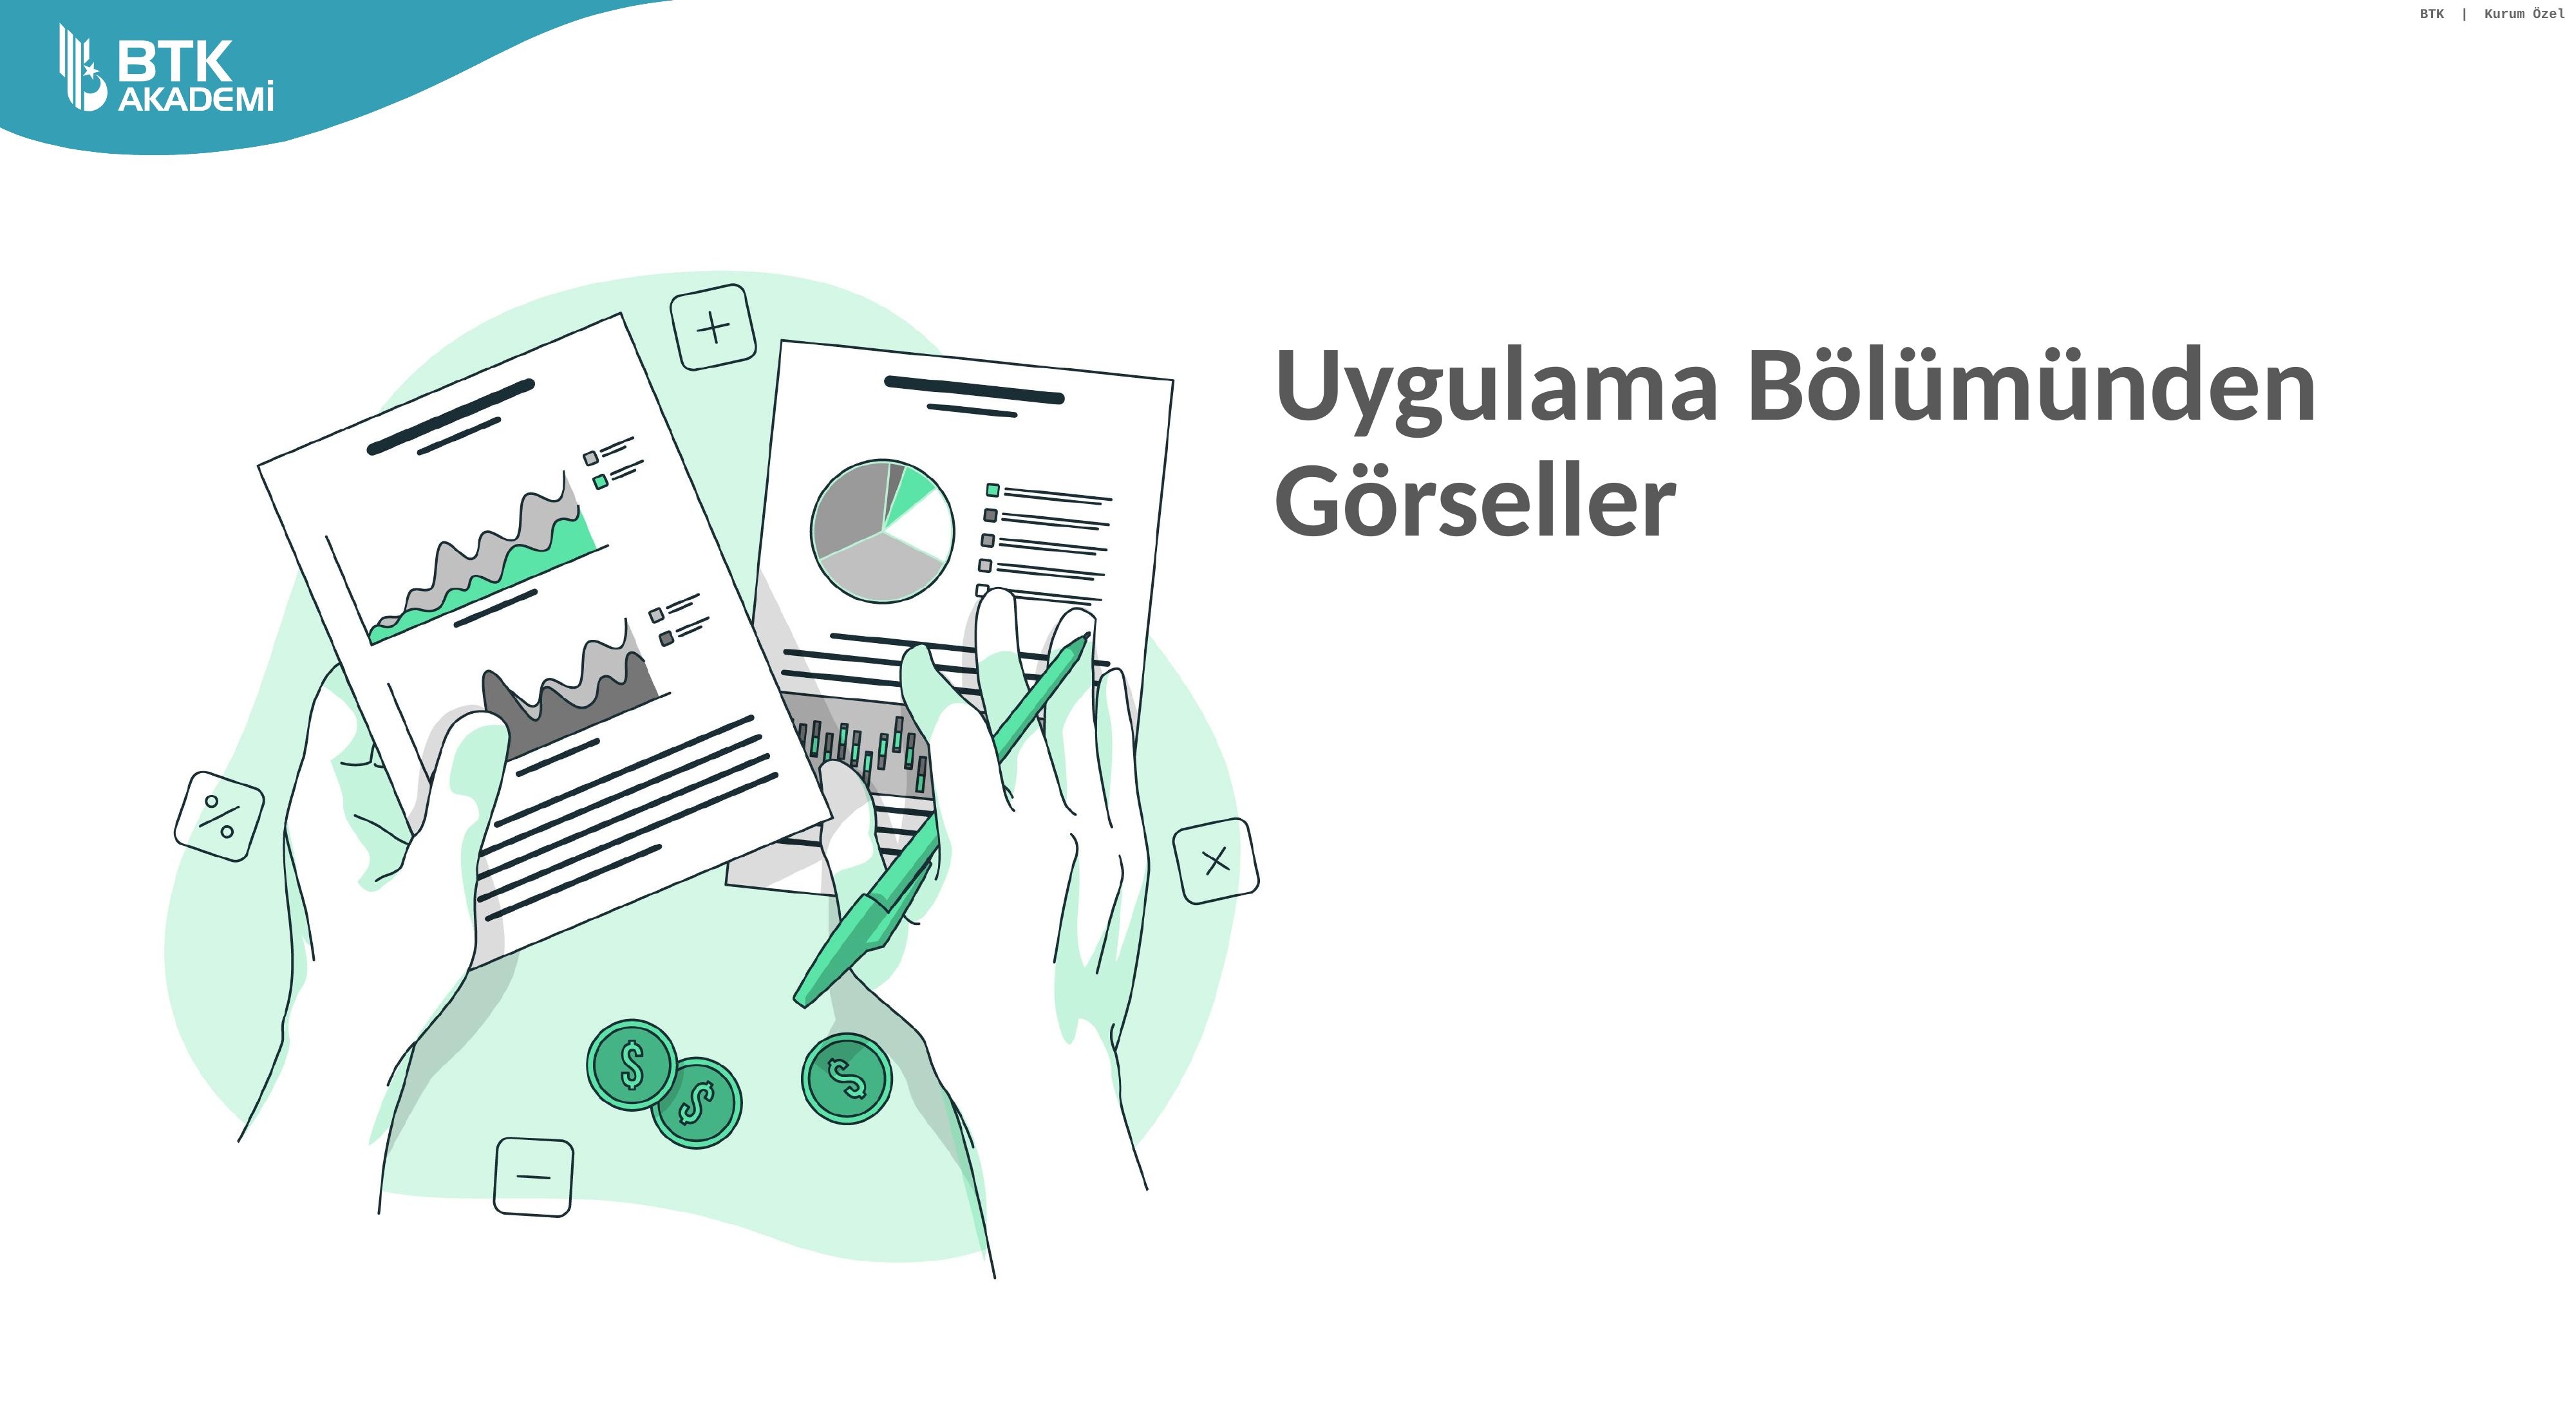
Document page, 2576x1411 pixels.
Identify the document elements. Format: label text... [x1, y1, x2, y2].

picture [103, 148, 1326, 1371]
text_box Uygulama Bölümünden Görseller [1326, 190, 2521, 569]
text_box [0, 0, 673, 155]
